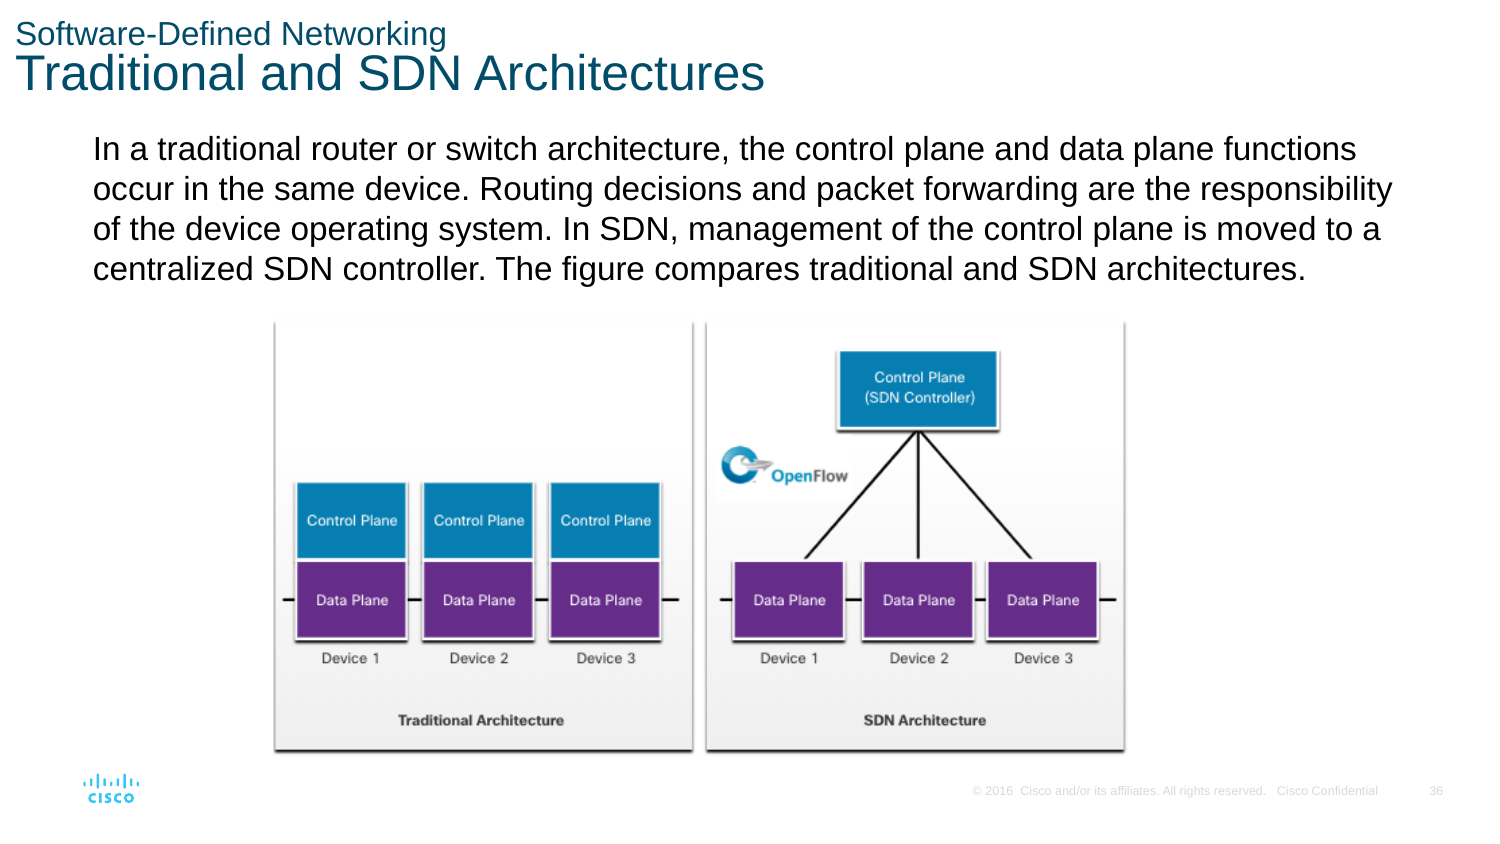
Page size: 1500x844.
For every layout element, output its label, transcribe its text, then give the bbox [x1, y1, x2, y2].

list In a traditional router or switch architecture, the control plane and data plane functions occur in the same device. Routing decisions and packet forwarding are the responsibility of the device operating system. In SDN, management of the control plane is moved to a centralized SDN controller. The figure compares traditional and SDN architectures. [77, 120, 1437, 293]
title Software-Defined Networking Traditional and SDN Architectures [0, 0, 1369, 121]
picture [272, 315, 1133, 758]
